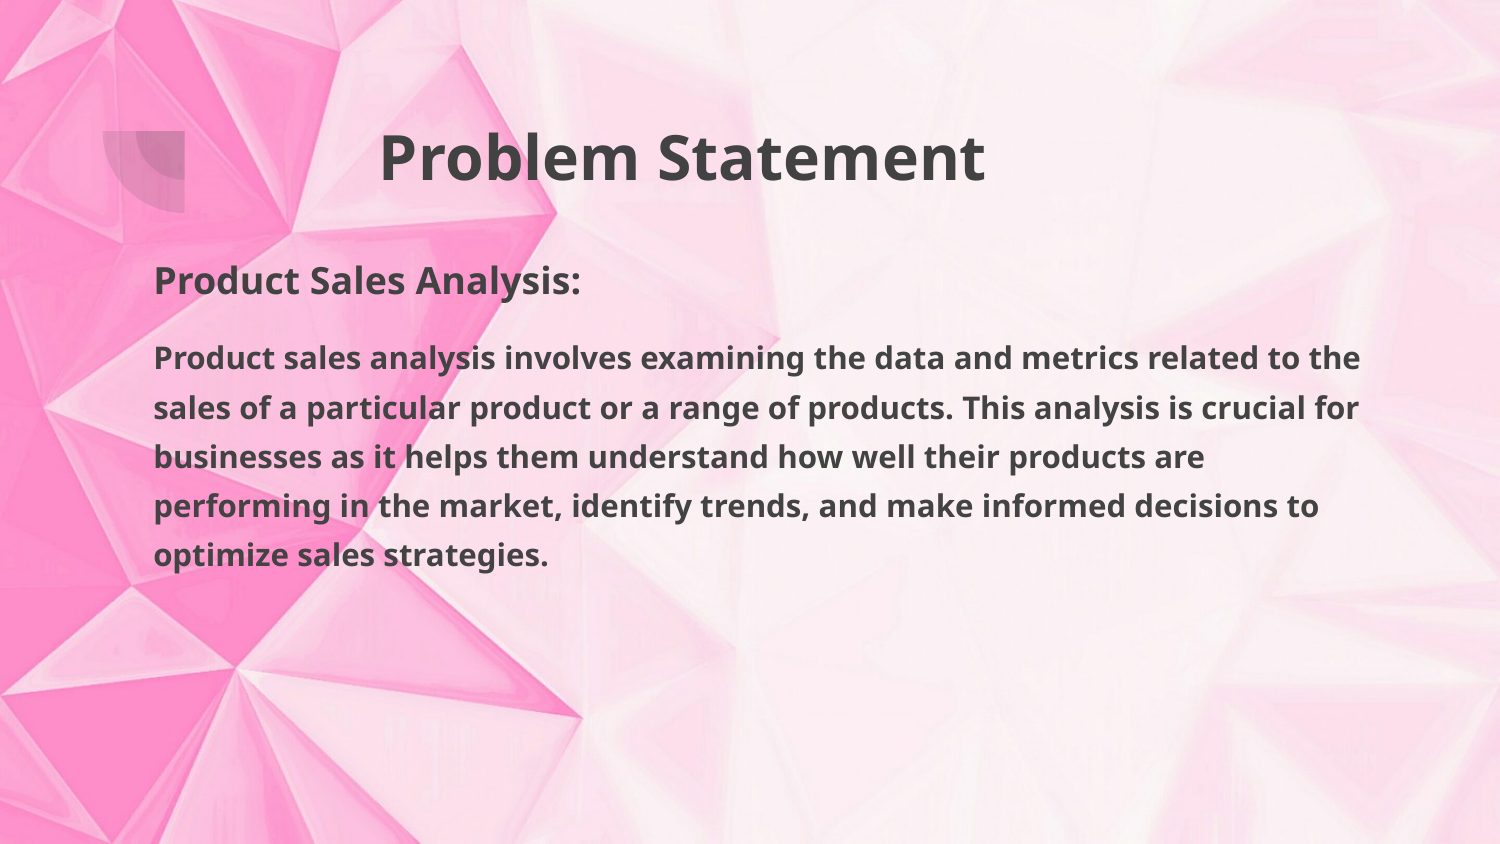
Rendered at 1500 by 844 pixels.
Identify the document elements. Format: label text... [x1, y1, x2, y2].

picture [0, 0, 1500, 844]
title Problem Statement [213, 98, 1368, 231]
list Product Sales Analysis: Product sales analysis involves examining the data and metrics related to the sales of a particular product or a range of products. This analysis is crucial for businesses as it helps them understand how well their products are performing in the market, identify trends, and make informed decisions to optimize sales strategies. [138, 231, 1404, 745]
